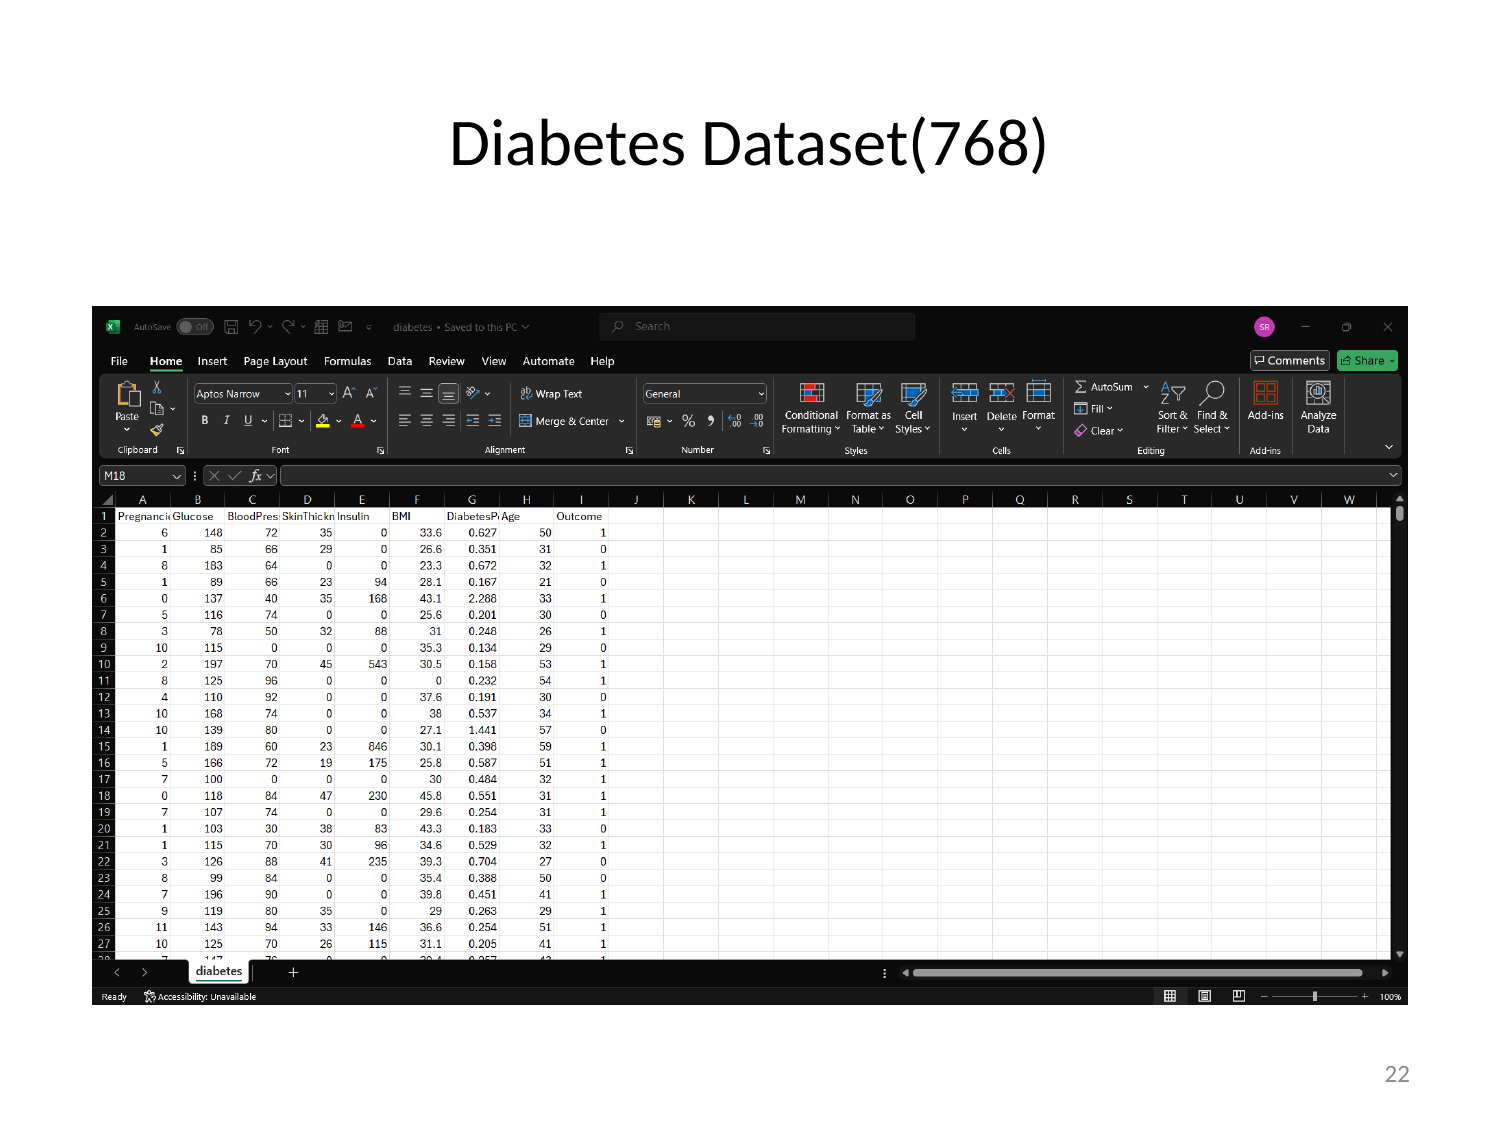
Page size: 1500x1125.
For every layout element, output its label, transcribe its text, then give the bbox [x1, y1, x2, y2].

picture [92, 306, 1408, 1006]
slide_number 22 [1074, 1042, 1425, 1103]
title Diabetes Dataset(768) [75, 45, 1425, 233]
